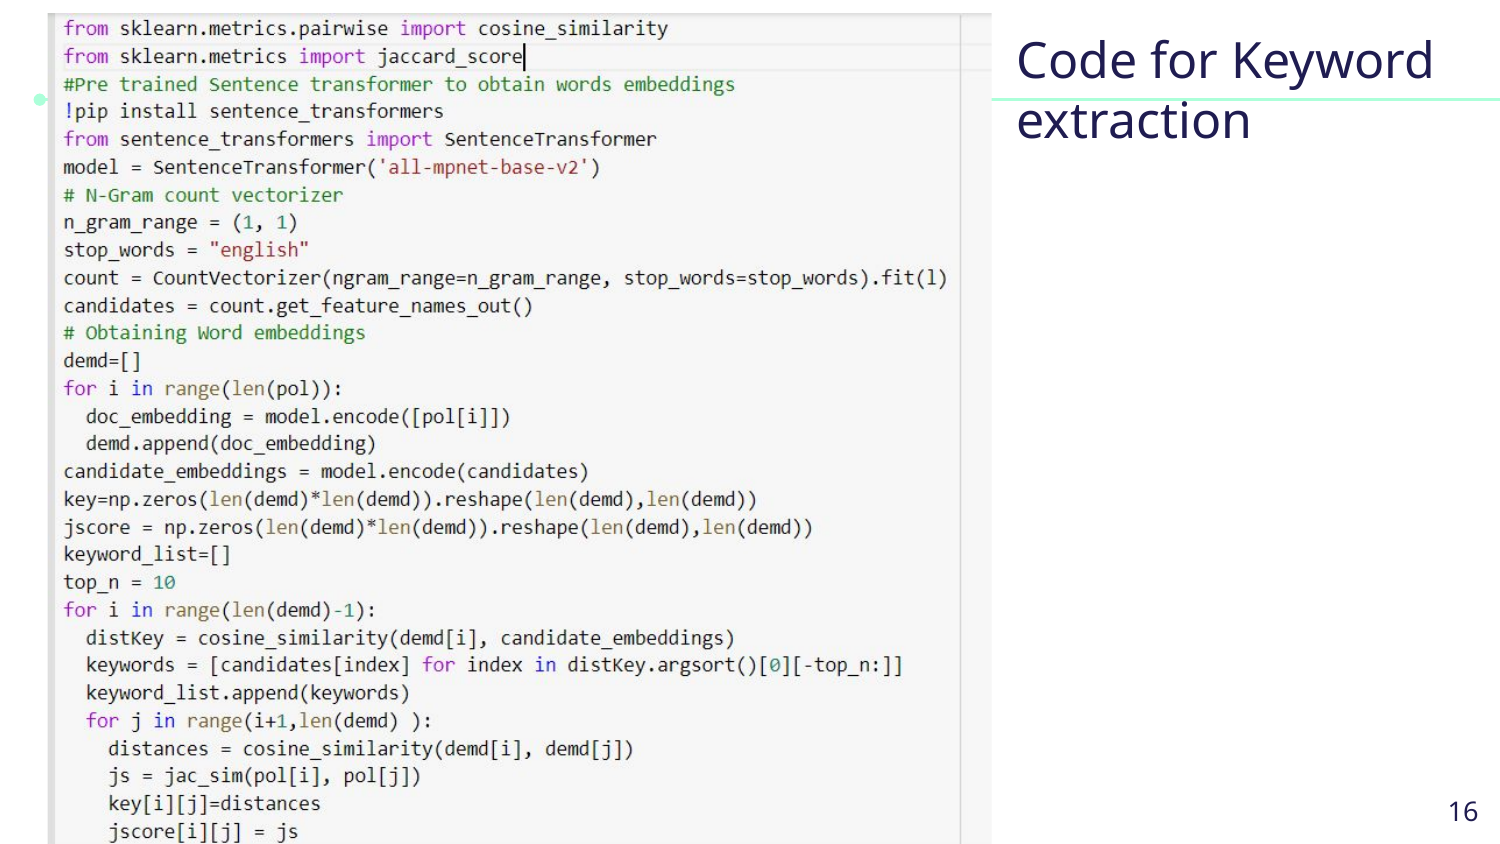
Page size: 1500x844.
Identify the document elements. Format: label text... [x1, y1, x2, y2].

text_box Code for Keyword extraction [1001, 13, 1494, 164]
picture [47, 13, 992, 844]
slide_number ‹#› [1403, 779, 1494, 844]
